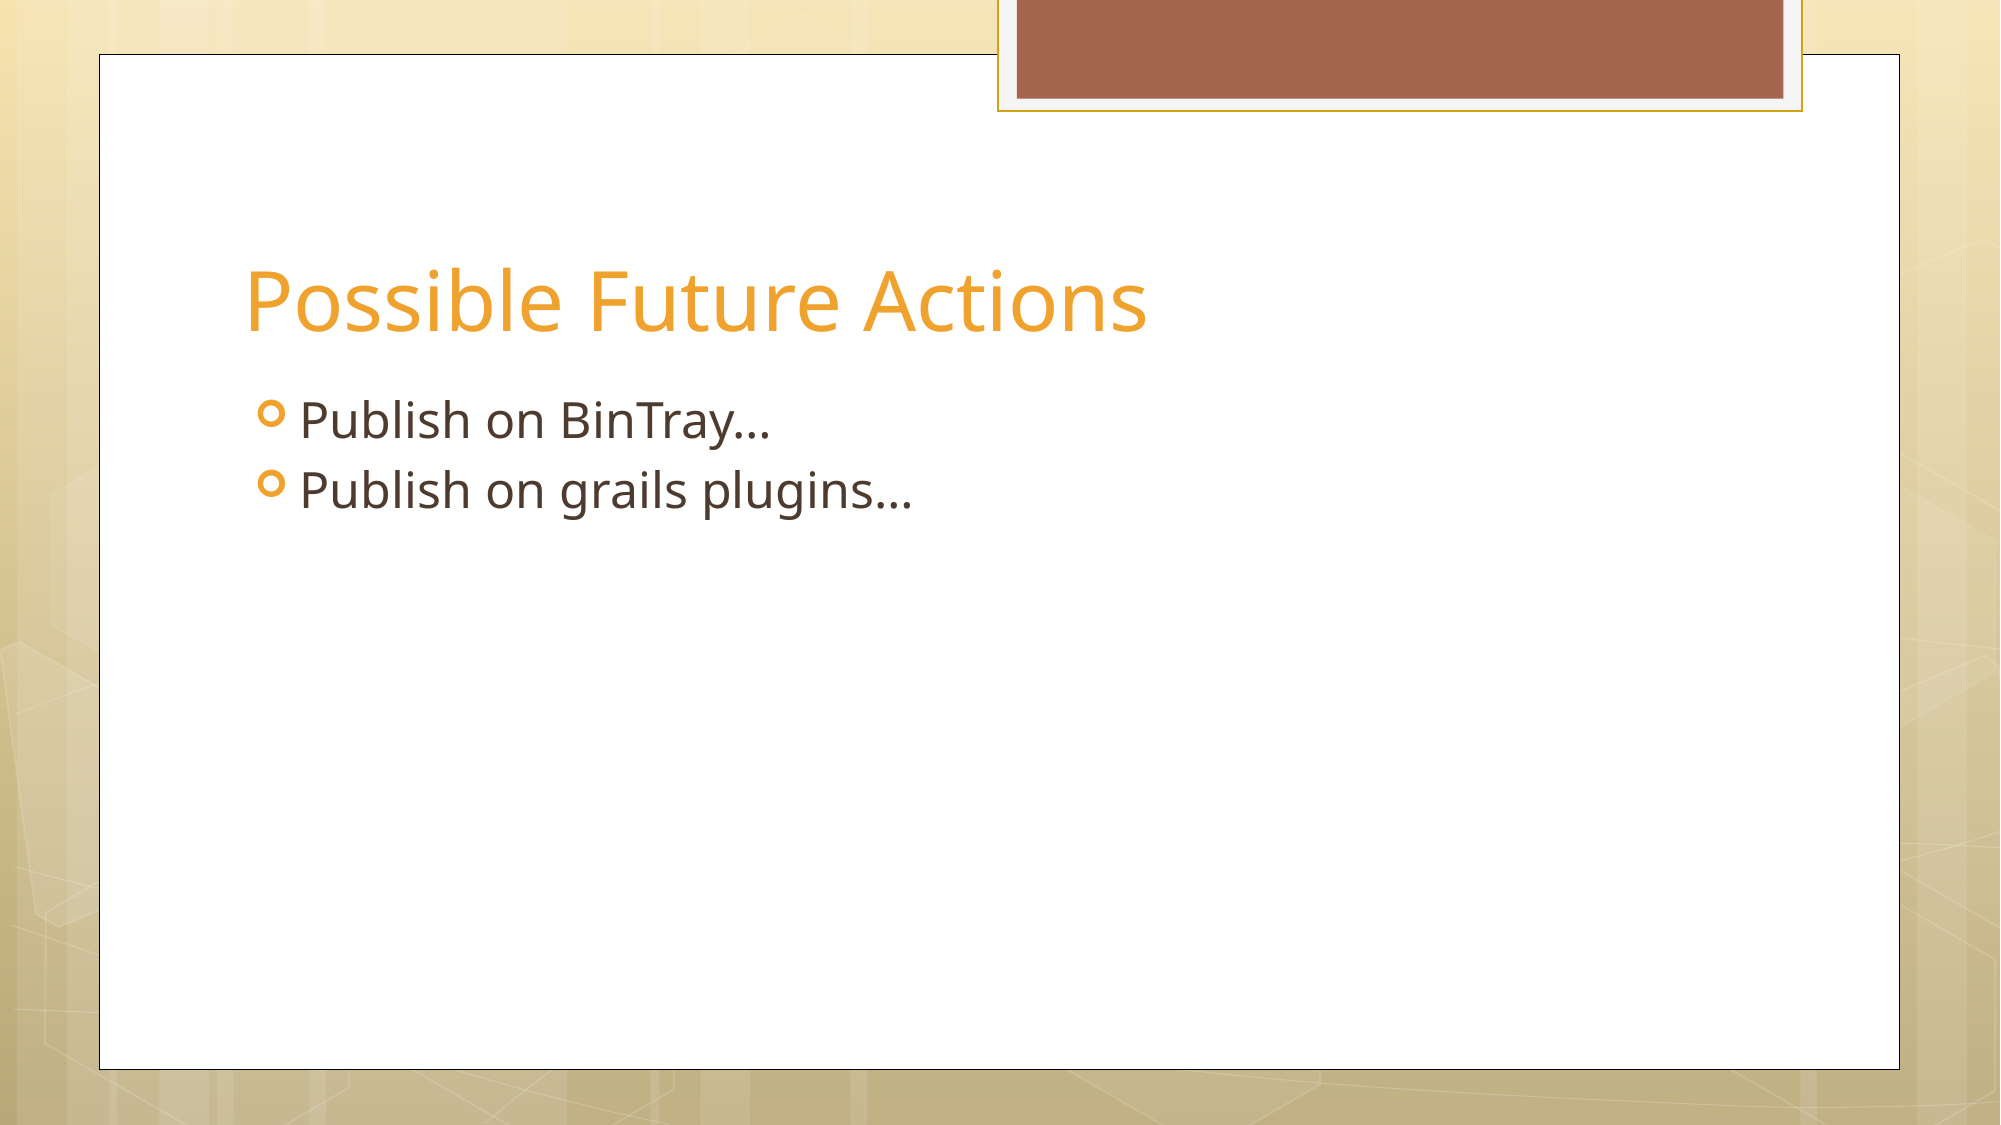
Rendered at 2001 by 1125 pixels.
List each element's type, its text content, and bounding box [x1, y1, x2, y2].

title Possible Future Actions [228, 168, 1765, 357]
list Publish on BinTray… Publish on grails plugins… [228, 381, 1769, 957]
